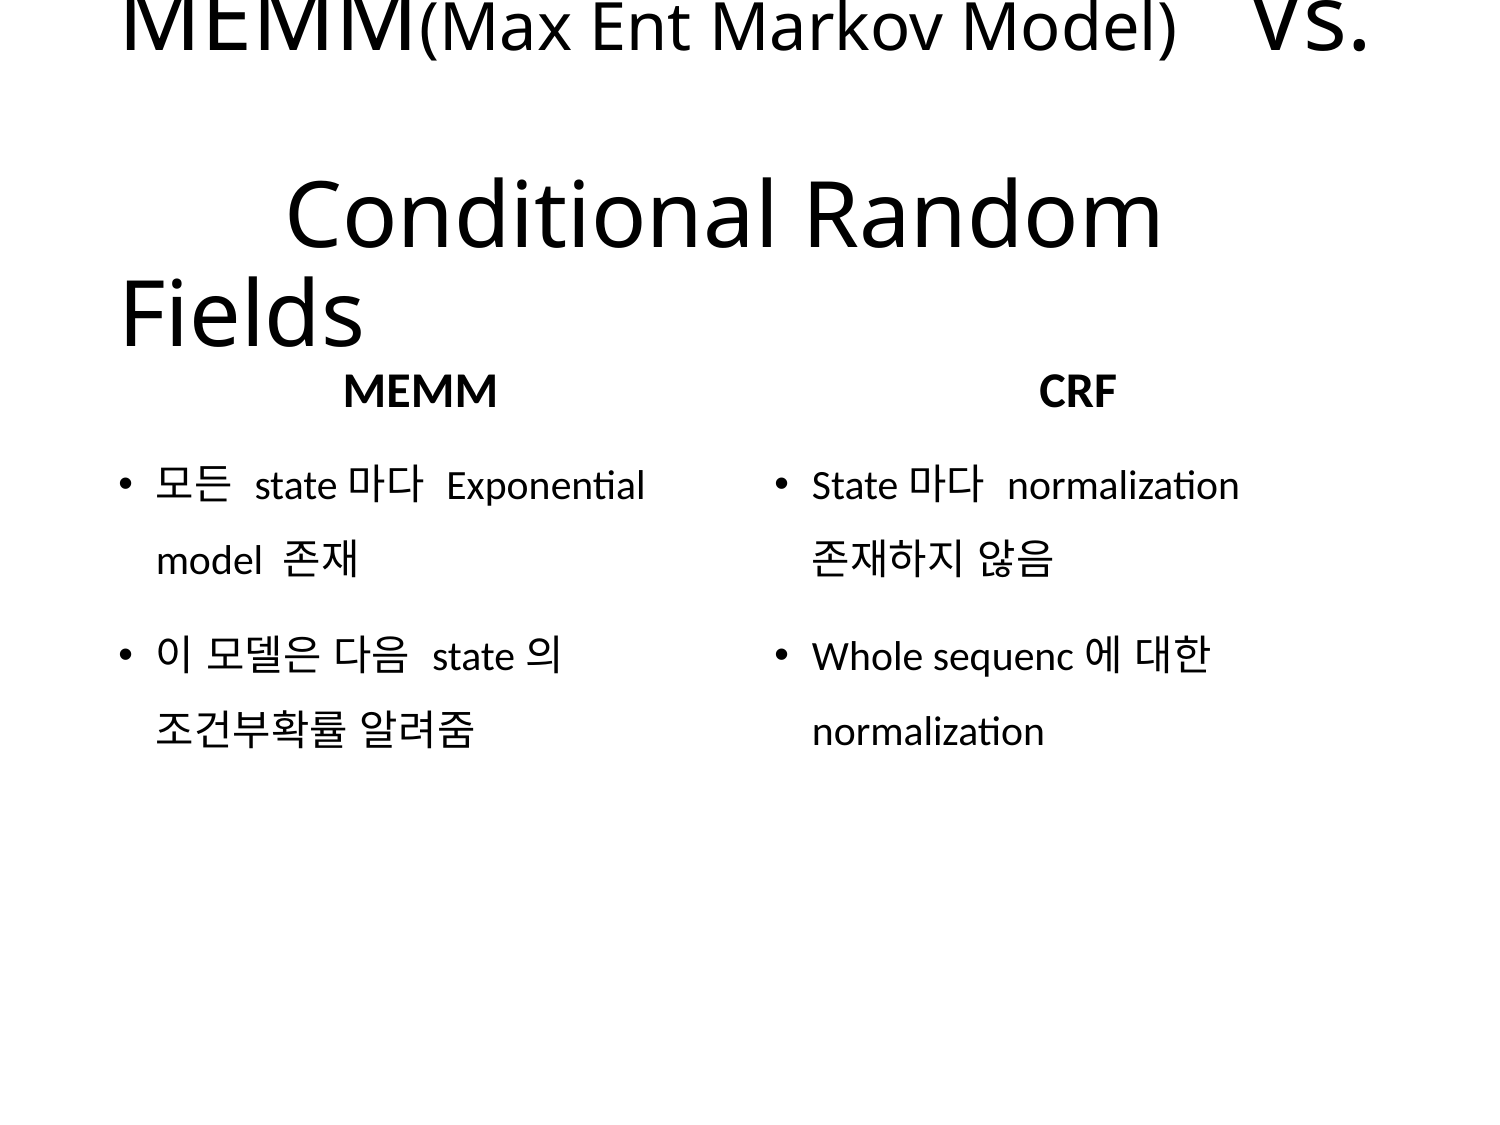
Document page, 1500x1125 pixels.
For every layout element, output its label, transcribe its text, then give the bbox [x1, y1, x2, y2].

list CRF [759, 290, 1398, 425]
list 모든 state마다 Exponential model 존재 이 모델은 다음 state의 조건부확률 알려줌 [103, 425, 738, 1002]
list State마다 normalization 존재하지 않음 Whole sequenc에 대한 normalization [759, 425, 1398, 1002]
list MEMM [103, 290, 738, 425]
title MEMM(Max Ent Markov Model) Vs. Conditional Random Fields [103, 59, 1398, 278]
